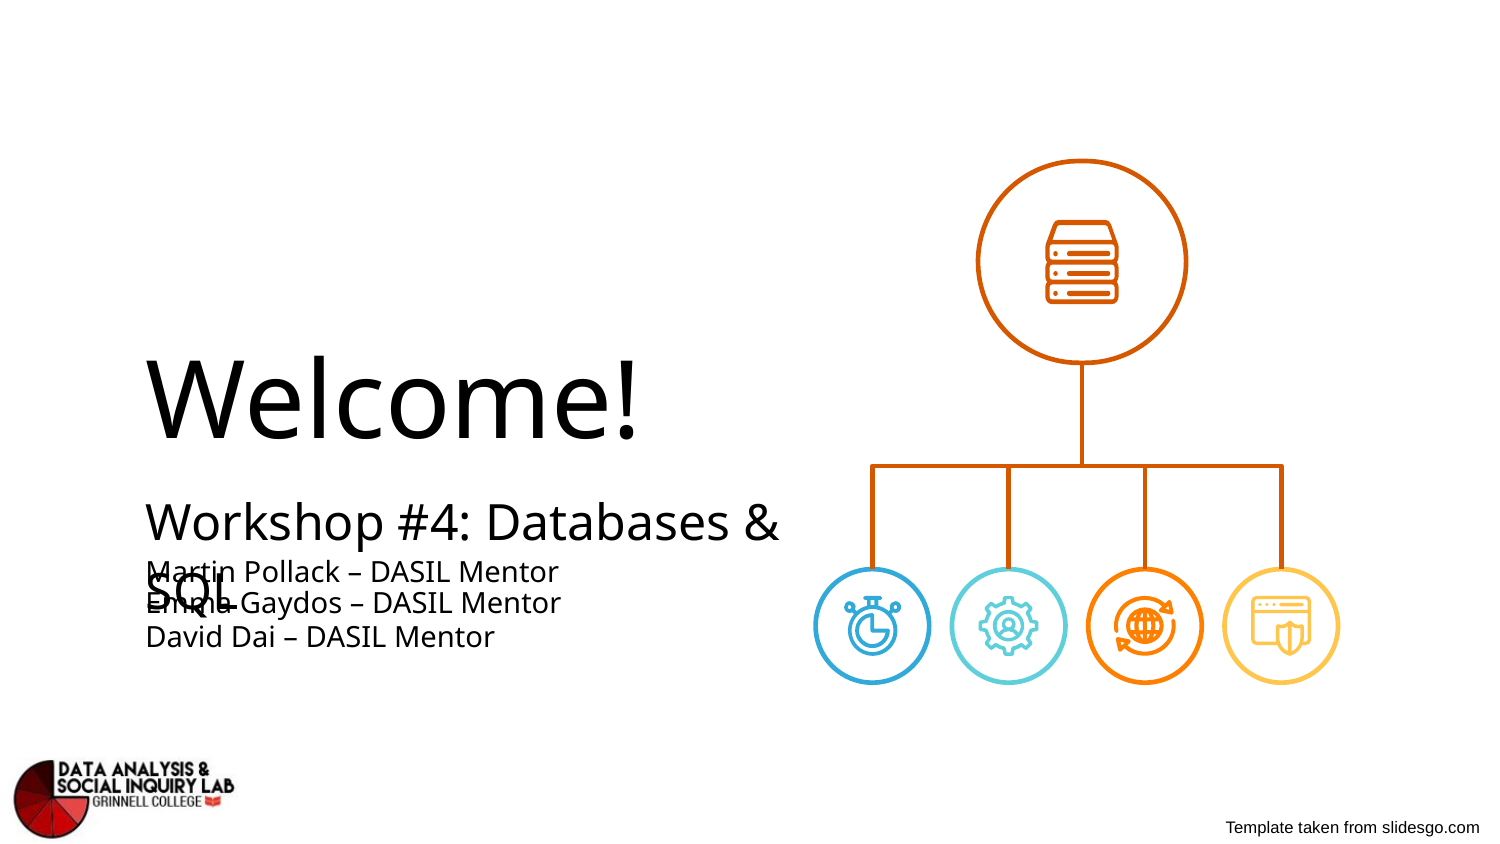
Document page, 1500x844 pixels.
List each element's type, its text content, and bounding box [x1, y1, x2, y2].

text_box Emma Gaydos – DASIL Mentor [130, 569, 723, 603]
text_box [978, 161, 1187, 363]
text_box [1010, 434, 1073, 498]
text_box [843, 595, 902, 657]
text_box [1088, 574, 1202, 683]
text_box [951, 580, 1066, 683]
title Welcome! [130, 318, 773, 466]
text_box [873, 360, 1081, 572]
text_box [1250, 595, 1312, 657]
text_box [815, 569, 930, 683]
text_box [1045, 219, 1119, 305]
text_box David Dai – DASIL Mentor [130, 603, 723, 662]
text_box Template taken from slidesgo.com [1210, 809, 1500, 844]
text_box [978, 595, 1039, 657]
text_box Martin Pollack – DASIL Mentor [130, 537, 723, 569]
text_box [1078, 366, 1286, 566]
subtitle Workshop #4: Databases & SQL [130, 466, 868, 529]
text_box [941, 429, 1073, 503]
text_box [1224, 569, 1339, 683]
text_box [1112, 595, 1178, 657]
picture [0, 757, 239, 844]
